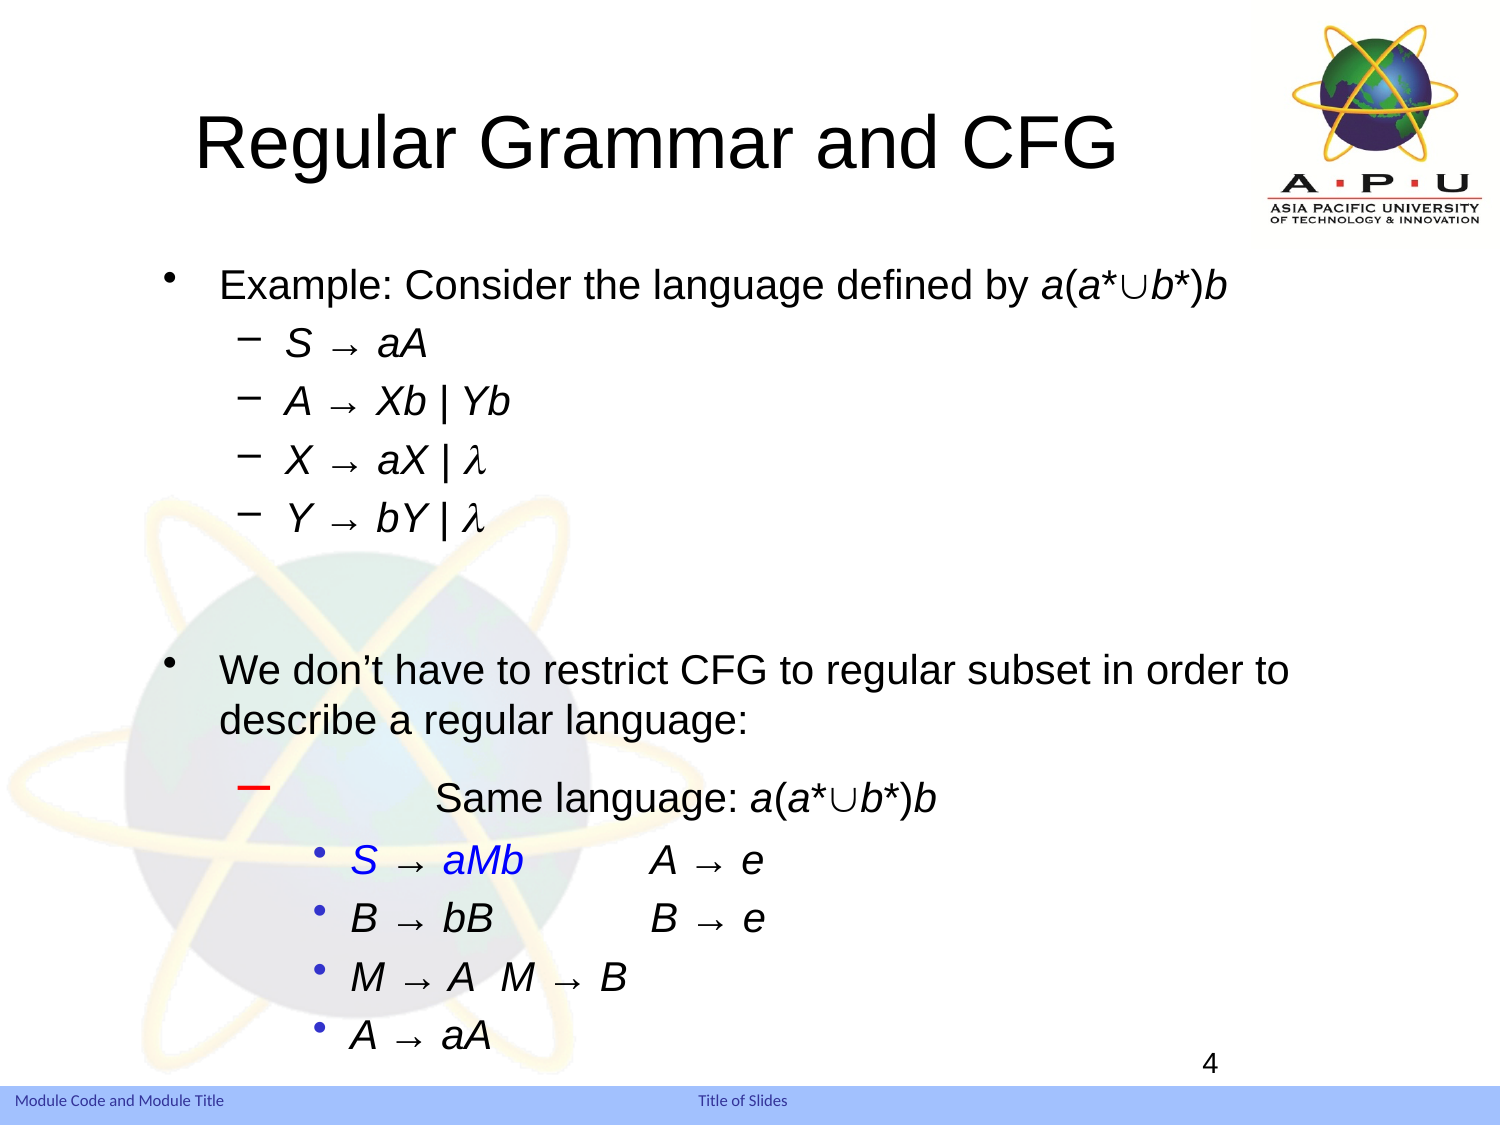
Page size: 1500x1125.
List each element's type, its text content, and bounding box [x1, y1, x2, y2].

title Regular Grammar and CFG [79, 45, 1235, 233]
list Example: Consider the language defined by a(a*b*)b S → aA A → Xb | Yb X → aX |  Y → bY |  We don’t have to restrict CFG to regular subset in order to describe a regular language: Same language: a(a*b*)b S → aMb A → e B → bB B → e M → A M → B A → aA [147, 249, 1475, 1075]
picture [1251, 0, 1500, 249]
slide_number 4 [1187, 1037, 1500, 1113]
